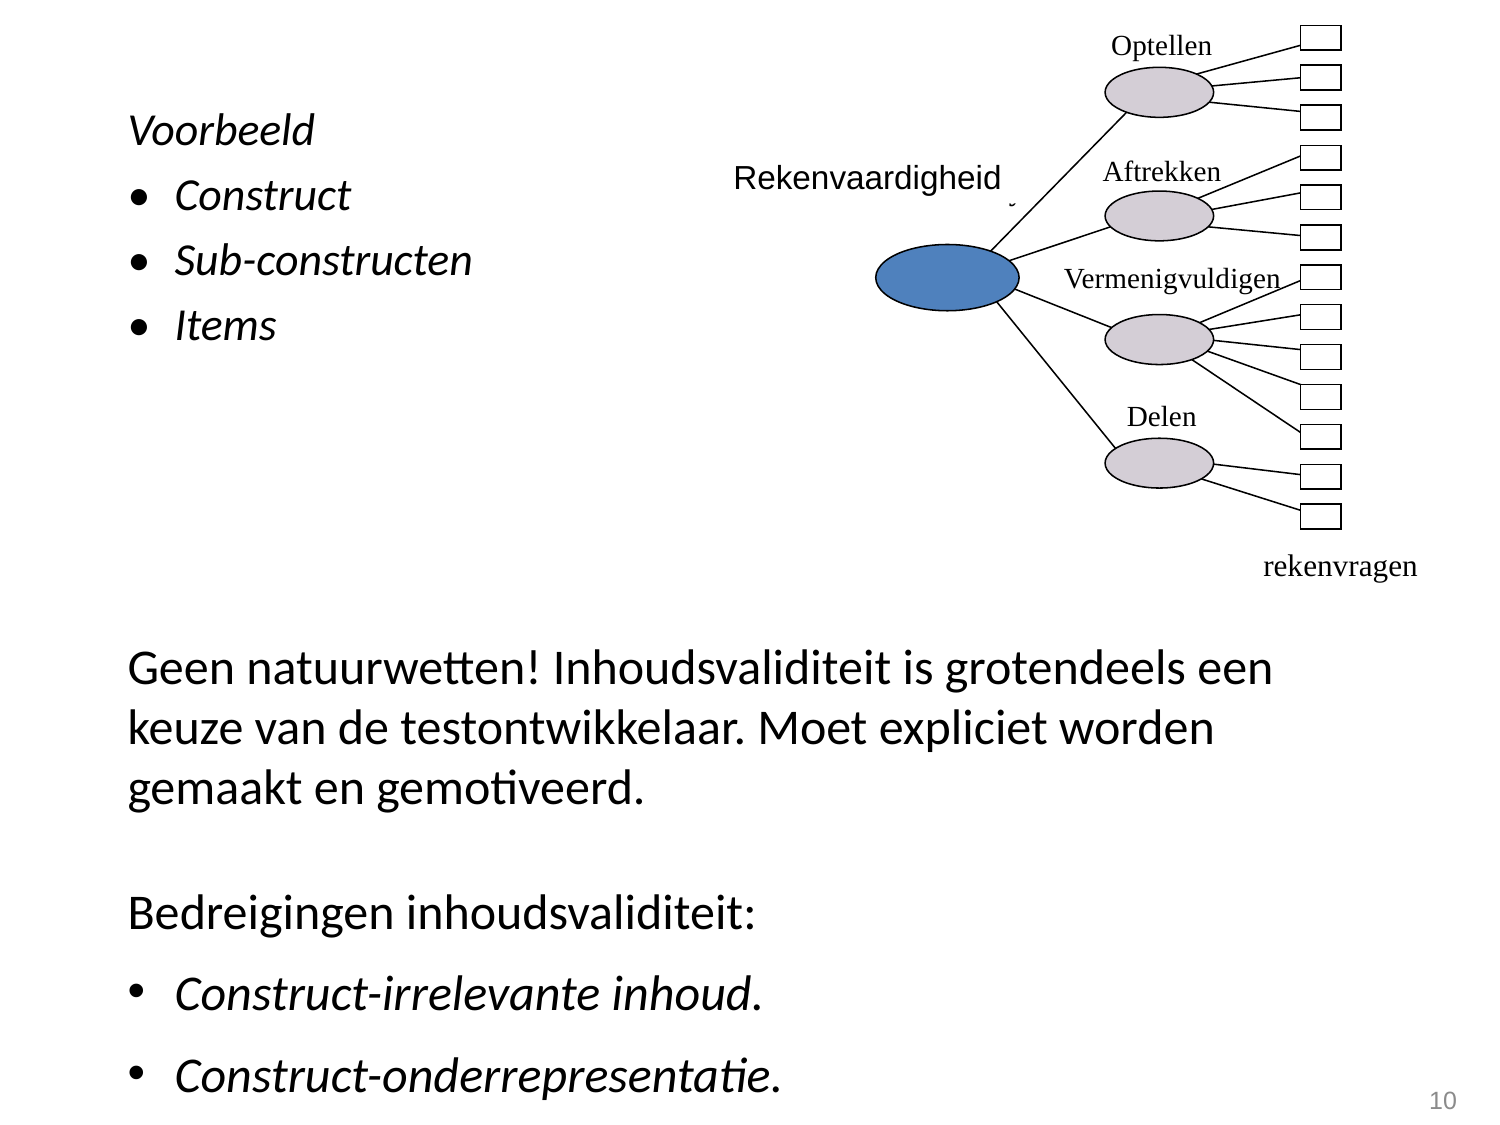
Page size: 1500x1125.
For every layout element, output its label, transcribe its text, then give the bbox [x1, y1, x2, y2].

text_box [832, 18, 1436, 592]
slide_number 10 [324, 1069, 1473, 1125]
text_box Rekenvaardigheid [718, 148, 827, 204]
list Voorbeeld • Construct • Sub-constructen • Items Geen natuurwetten! Inhoudsvaliditeit is grotendeels een keuze van de testontwikkelaar. Moet expliciet worden gemaakt en gemotiveerd. Bedreigingen inhoudsvaliditeit: Construct-irrelevante inhoud. Construct-onderrepresentatie. [112, 92, 1400, 1125]
